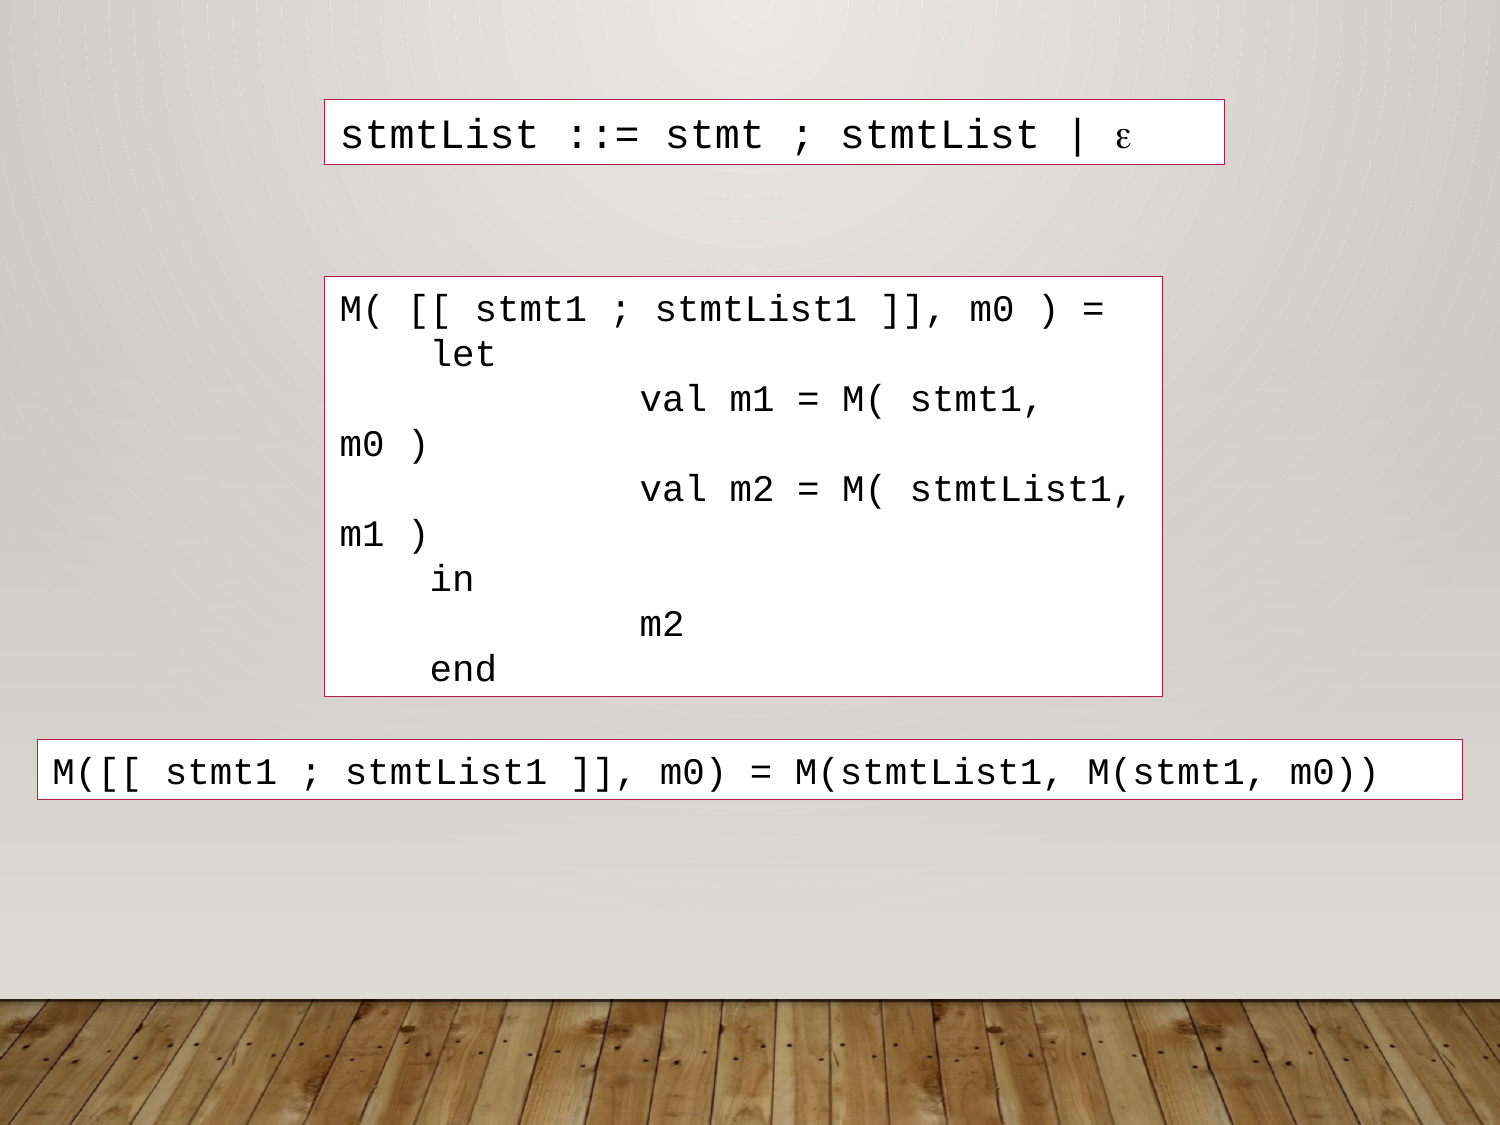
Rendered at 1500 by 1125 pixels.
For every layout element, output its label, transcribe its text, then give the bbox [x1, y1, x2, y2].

text_box M( [[ stmt1 ; stmtList1 ]], m0 ) = let val m1 = M( stmt1, m0 ) val m2 = M( stmtList1, m1 ) in m2 end [324, 276, 1163, 697]
text_box stmtList ::= stmt ; stmtList |  [324, 99, 1225, 165]
picture [0, 999, 1500, 1125]
text_box M([[ stmt1 ; stmtList1 ]], m0) = M(stmtList1, M(stmt1, m0)) [37, 739, 1463, 800]
